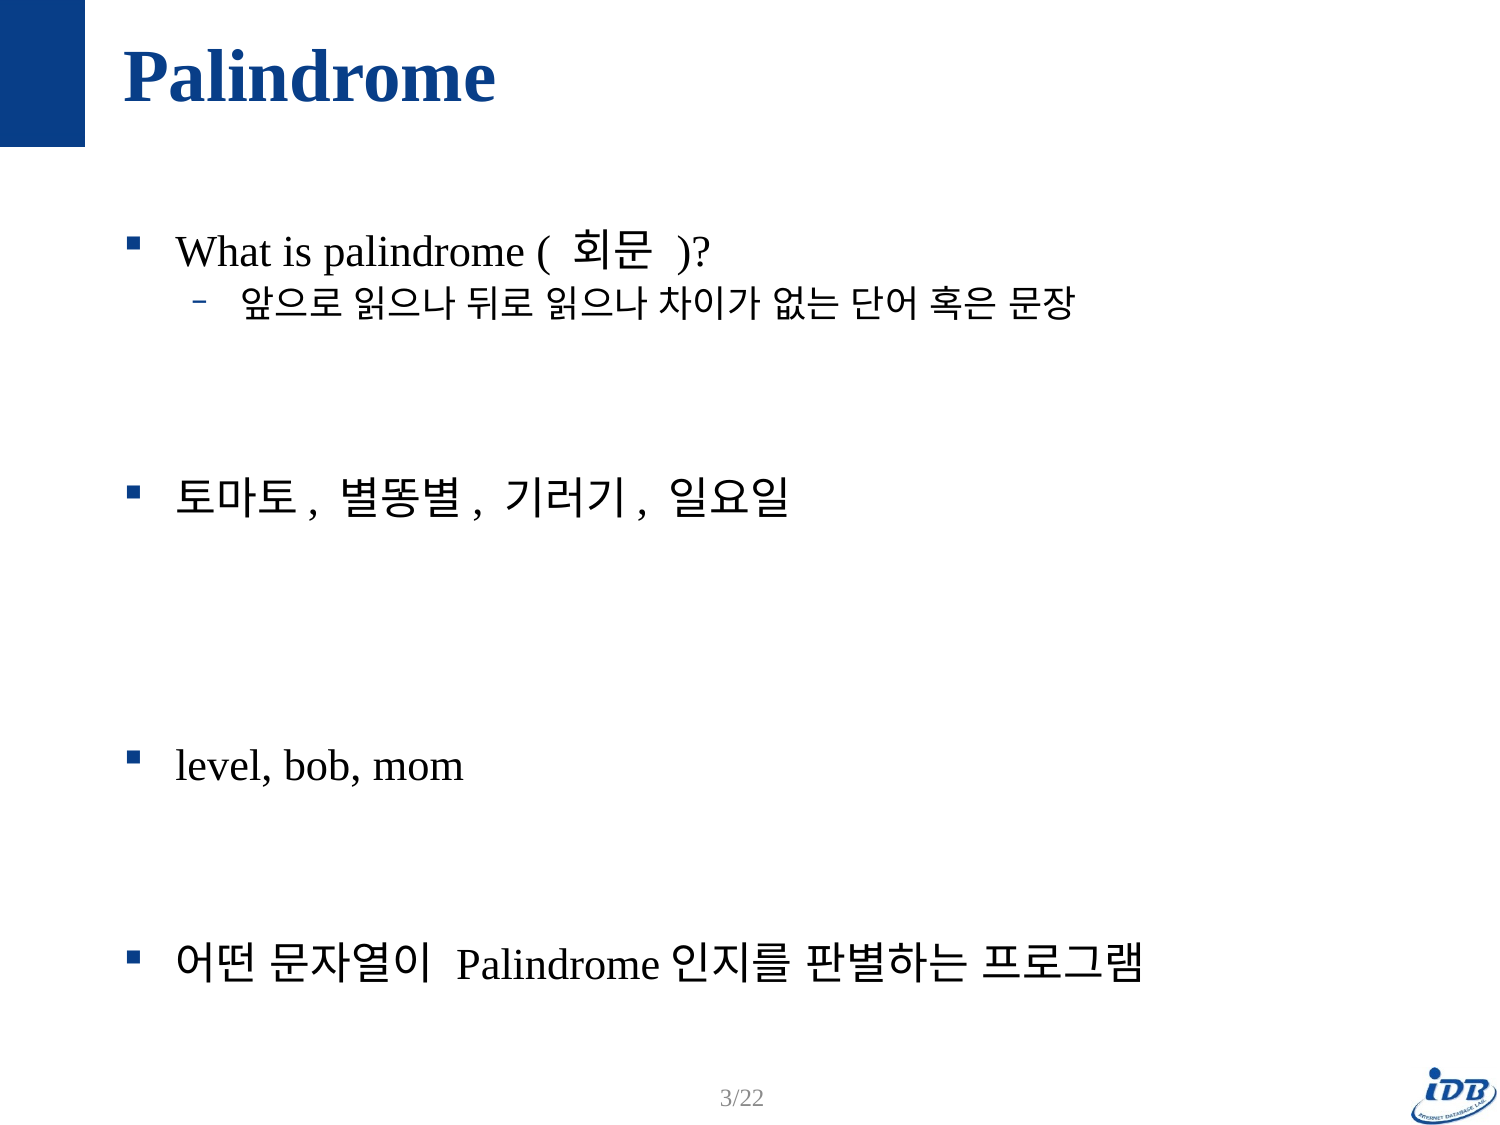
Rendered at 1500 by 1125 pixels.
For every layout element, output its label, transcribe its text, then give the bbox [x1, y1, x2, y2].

title Palindrome [108, 15, 1379, 140]
slide_number 3/22 [573, 1076, 911, 1118]
picture [1411, 1067, 1497, 1125]
list What is palindrome ( 회문 )? 앞으로 읽으나 뒤로 읽으나 차이가 없는 단어 혹은 문장 토마토, 별똥별, 기러기, 일요일 level, bob, mom 어떤 문자열이 Palindrome인지를 판별하는 프로그램 [108, 220, 1344, 1004]
picture [0, 0, 85, 147]
